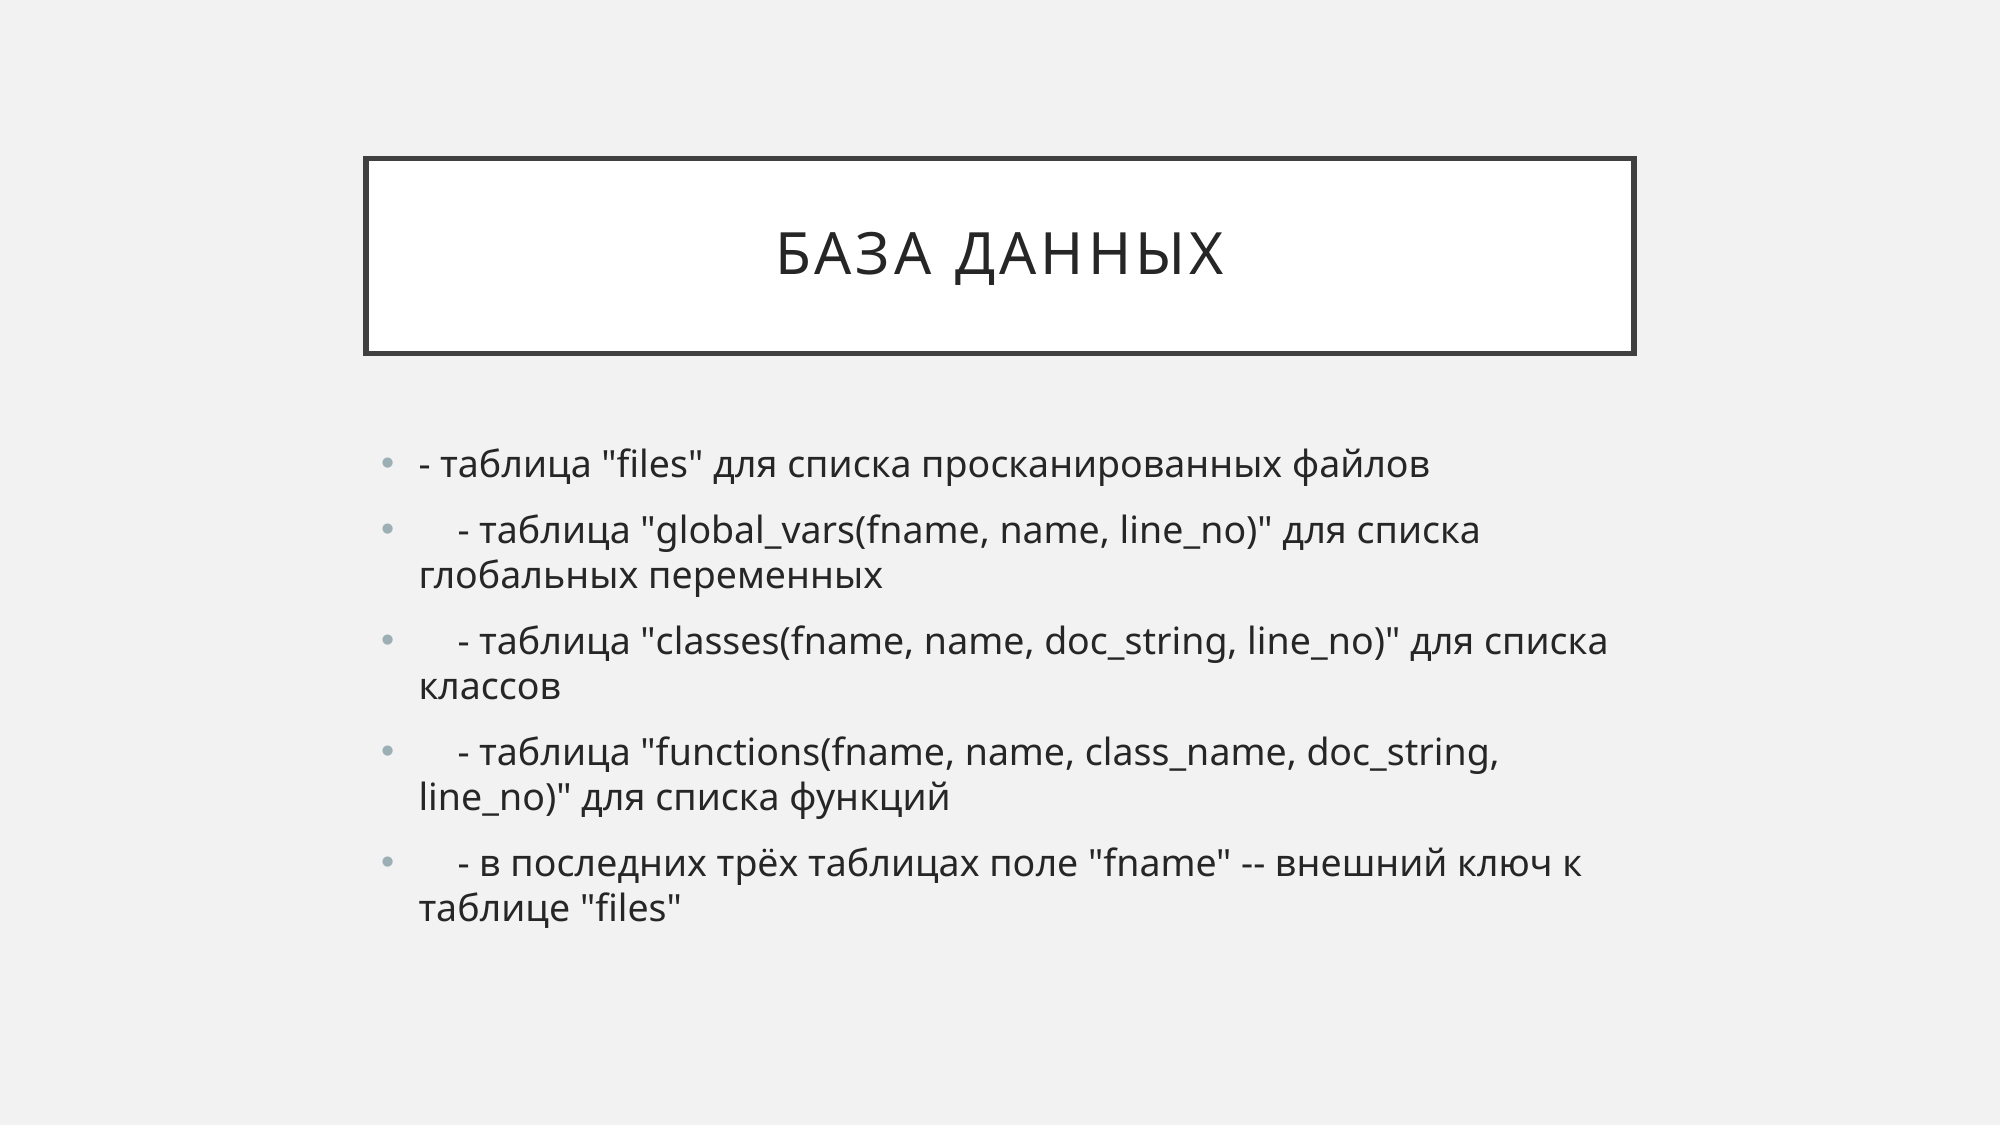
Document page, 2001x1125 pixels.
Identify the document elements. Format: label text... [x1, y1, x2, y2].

title База данных [363, 156, 1637, 356]
list - таблица "files" для списка просканированных файлов - таблица "global_vars(fname, name, line_no)" для списка глобальных переменных - таблица "classes(fname, name, doc_string, line_no)" для списка классов - таблица "functions(fname, name, class_name, doc_string, line_no)" для списка функций - в последних трёх таблицах поле "fname" -- внешний ключ к таблице "files" [366, 432, 1634, 942]
